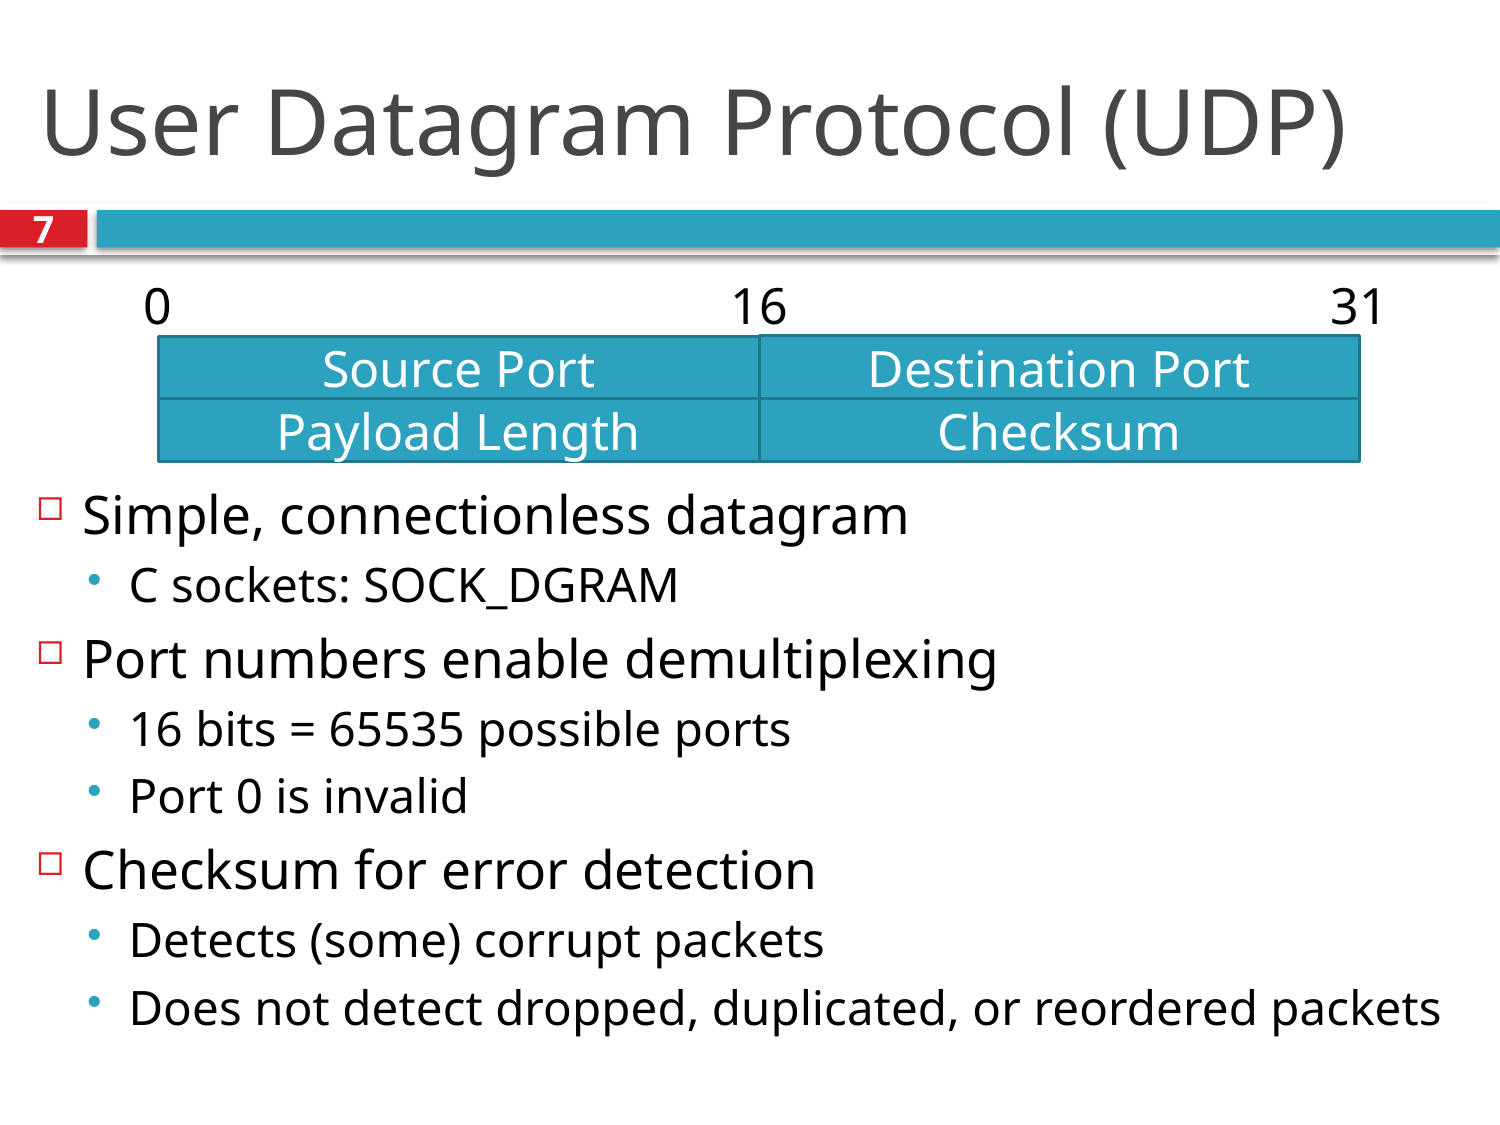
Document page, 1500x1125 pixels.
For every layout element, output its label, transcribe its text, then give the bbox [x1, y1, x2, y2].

text_box Payload Length [157, 400, 758, 463]
title User Datagram Protocol (UDP) [24, 37, 1475, 200]
text_box 0 [107, 254, 209, 356]
slide_number 7 [0, 206, 88, 257]
text_box 31 [1309, 254, 1410, 356]
text_box Destination Port [761, 334, 1361, 397]
text_box Source Port [157, 335, 761, 400]
text_box 16 [709, 254, 810, 356]
list Simple, connectionless datagram C sockets: SOCK_DGRAM Port numbers enable demultiplexing 16 bits = 65535 possible ports Port 0 is invalid Checksum for error detection Detects (some) corrupt packets Does not detect dropped, duplicated, or reordered packets [21, 473, 1472, 1099]
text_box Checksum [758, 397, 1361, 463]
